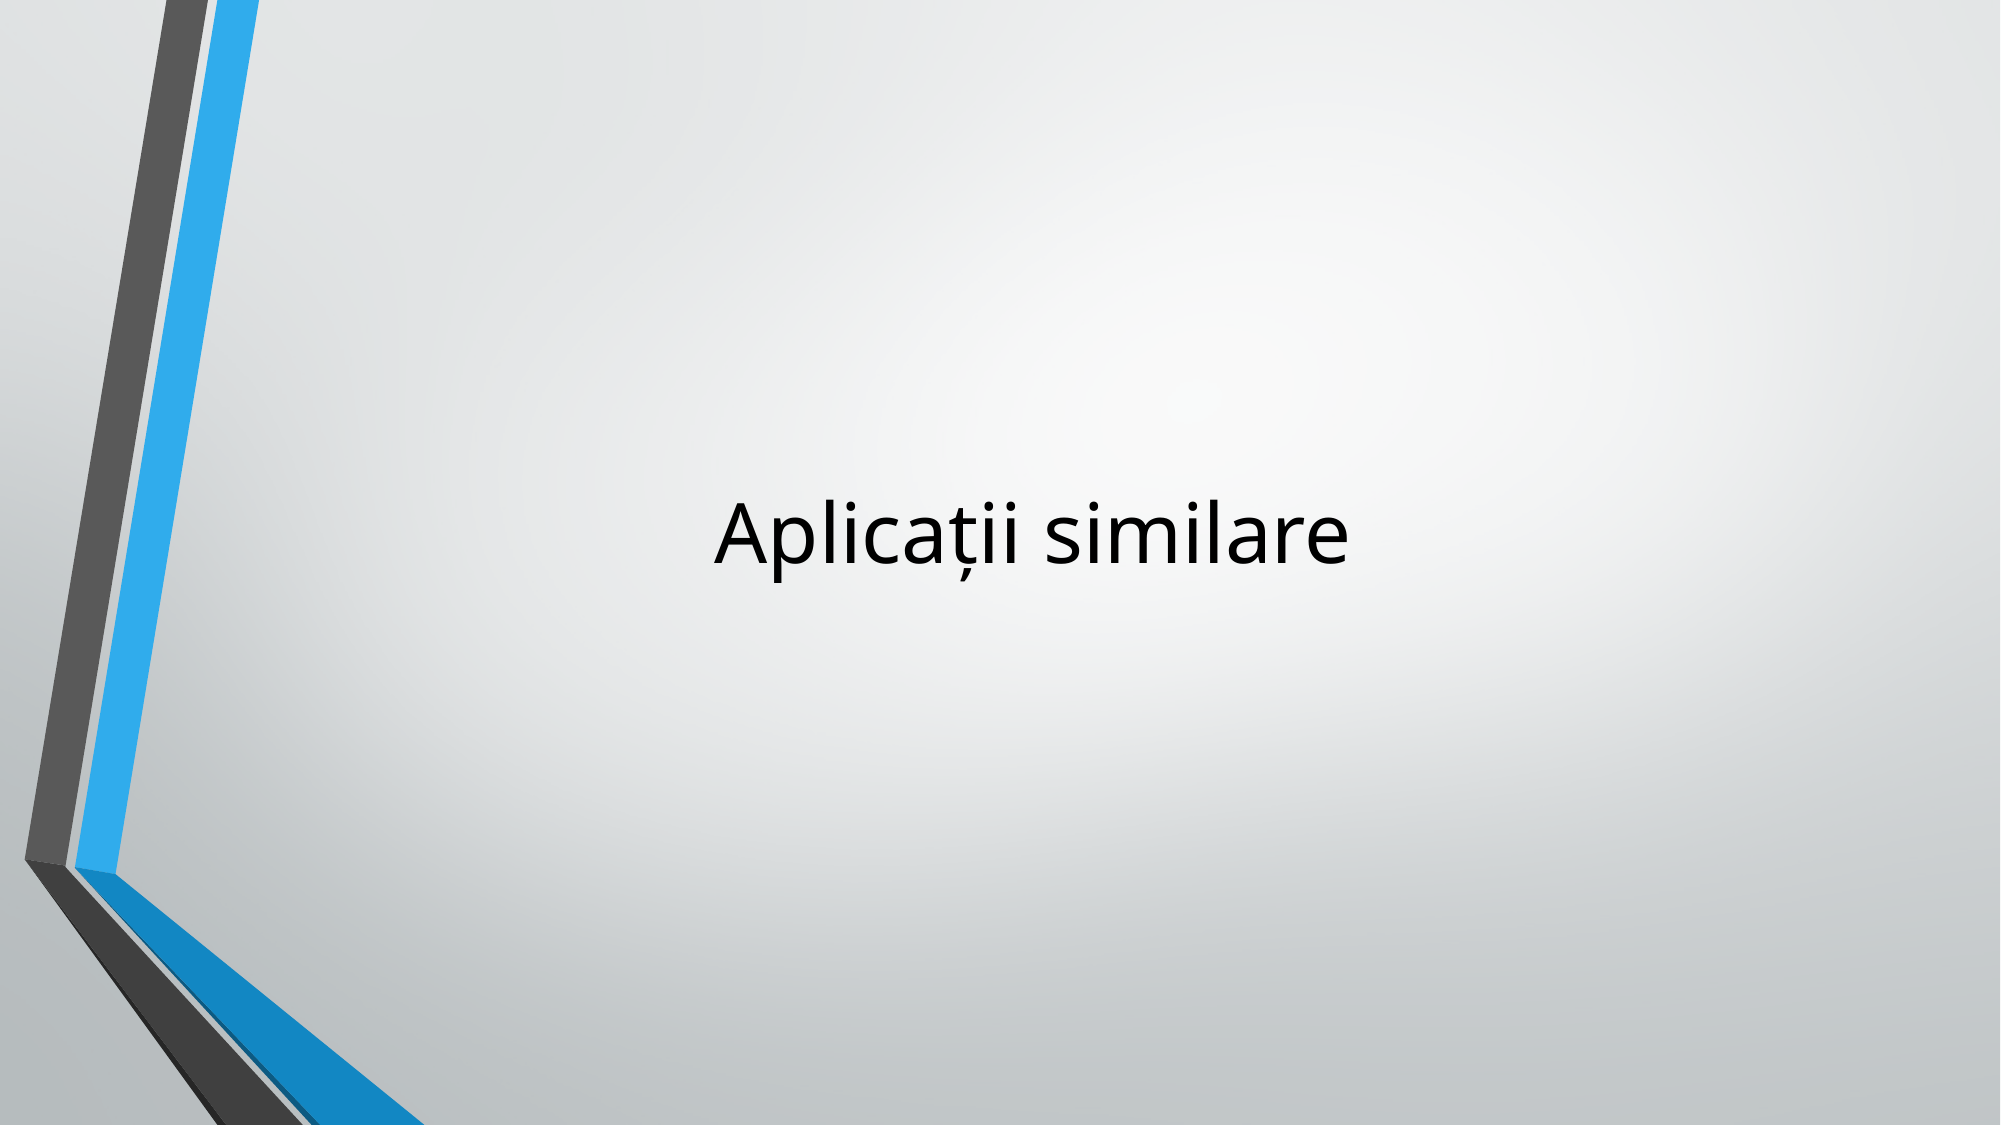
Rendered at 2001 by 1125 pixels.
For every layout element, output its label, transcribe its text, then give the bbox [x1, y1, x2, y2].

title Aplicații similare [211, 386, 1856, 675]
